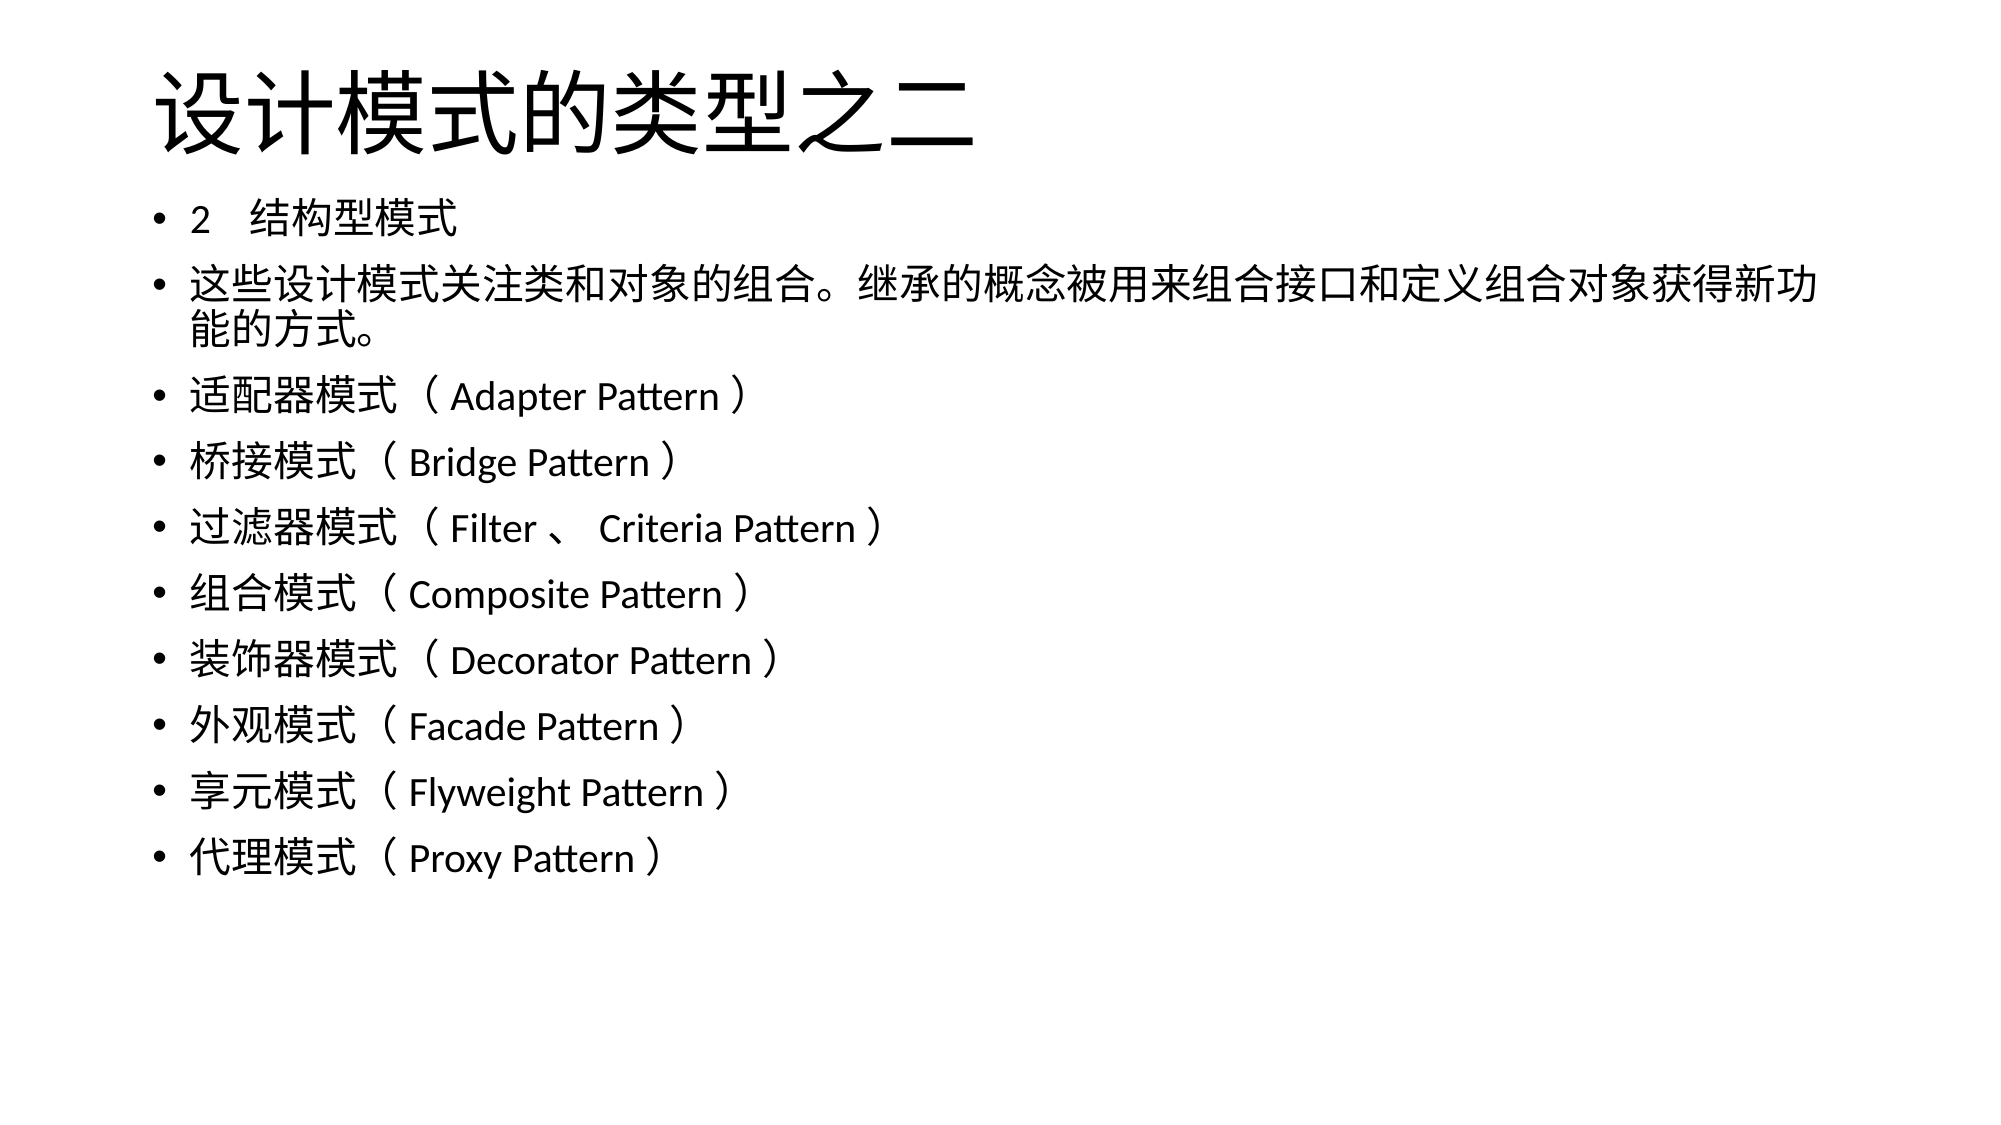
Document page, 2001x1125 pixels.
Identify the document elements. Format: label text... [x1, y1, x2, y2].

title 设计模式的类型之二 [137, 59, 1863, 177]
list 2 结构型模式 这些设计模式关注类和对象的组合。继承的概念被用来组合接口和定义组合对象获得新功能的方式。 适配器模式（Adapter Pattern） 桥接模式（Bridge Pattern） 过滤器模式（Filter、Criteria Pattern） 组合模式（Composite Pattern） 装饰器模式（Decorator Pattern） 外观模式（Facade Pattern） 享元模式（Flyweight Pattern） 代理模式（Proxy Pattern） [137, 190, 1863, 1014]
